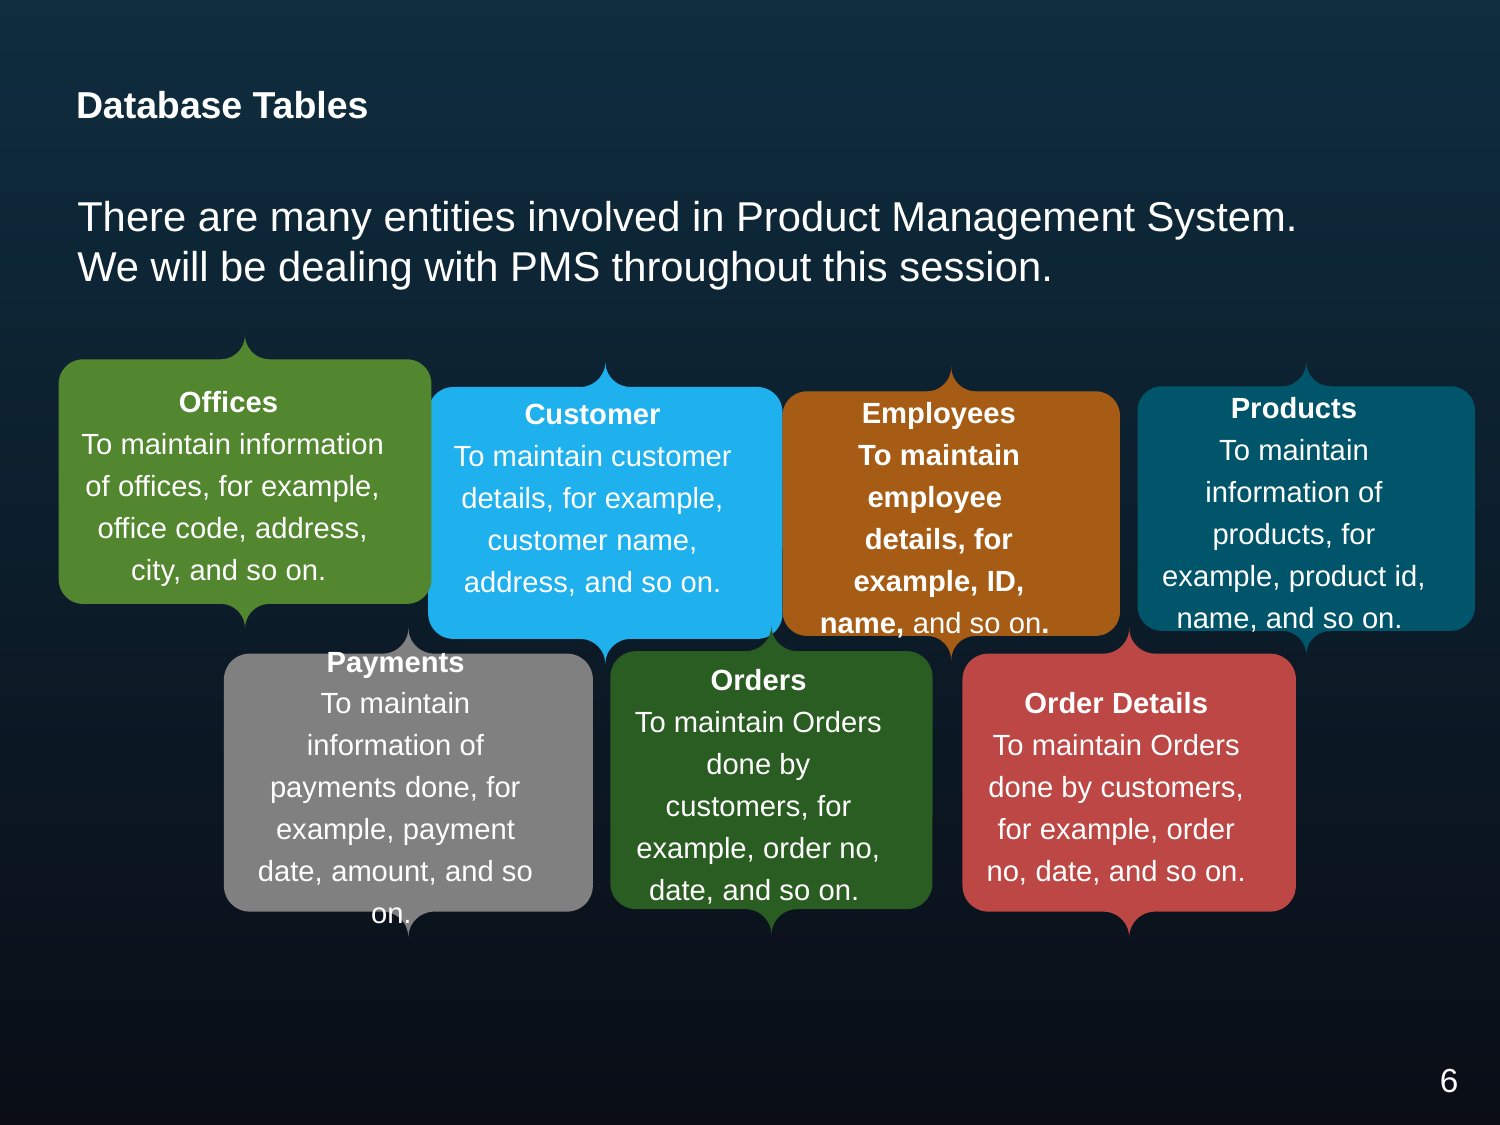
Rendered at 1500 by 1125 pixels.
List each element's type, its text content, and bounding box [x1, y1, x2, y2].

text_box Employees To maintain employee details, for example, ID, name, and so on. [782, 366, 1120, 661]
title Database Tables [61, 54, 1438, 154]
text_box Products To maintain information of products, for example, product id, name, and so on. [1137, 361, 1476, 656]
text_box Orders To maintain Orders done by customers, for example, order no, date, and so on. [610, 625, 933, 935]
text_box Order Details To maintain Orders done by customers, for example, order no, date, and so on. [962, 627, 1296, 938]
text_box Customer To maintain customer details, for example, customer name, address, and so on. [428, 361, 783, 665]
slide_number 6 [1425, 1052, 1500, 1098]
text_box Offices To maintain information of offices, for example, office code, address, city, and so on. [58, 334, 432, 629]
list There are many entities involved in Product Management System. We will be dealing with PMS throughout this session. [62, 182, 1438, 941]
text_box Payments To maintain information of payments done, for example, payment date, amount, and so on. [223, 627, 593, 938]
